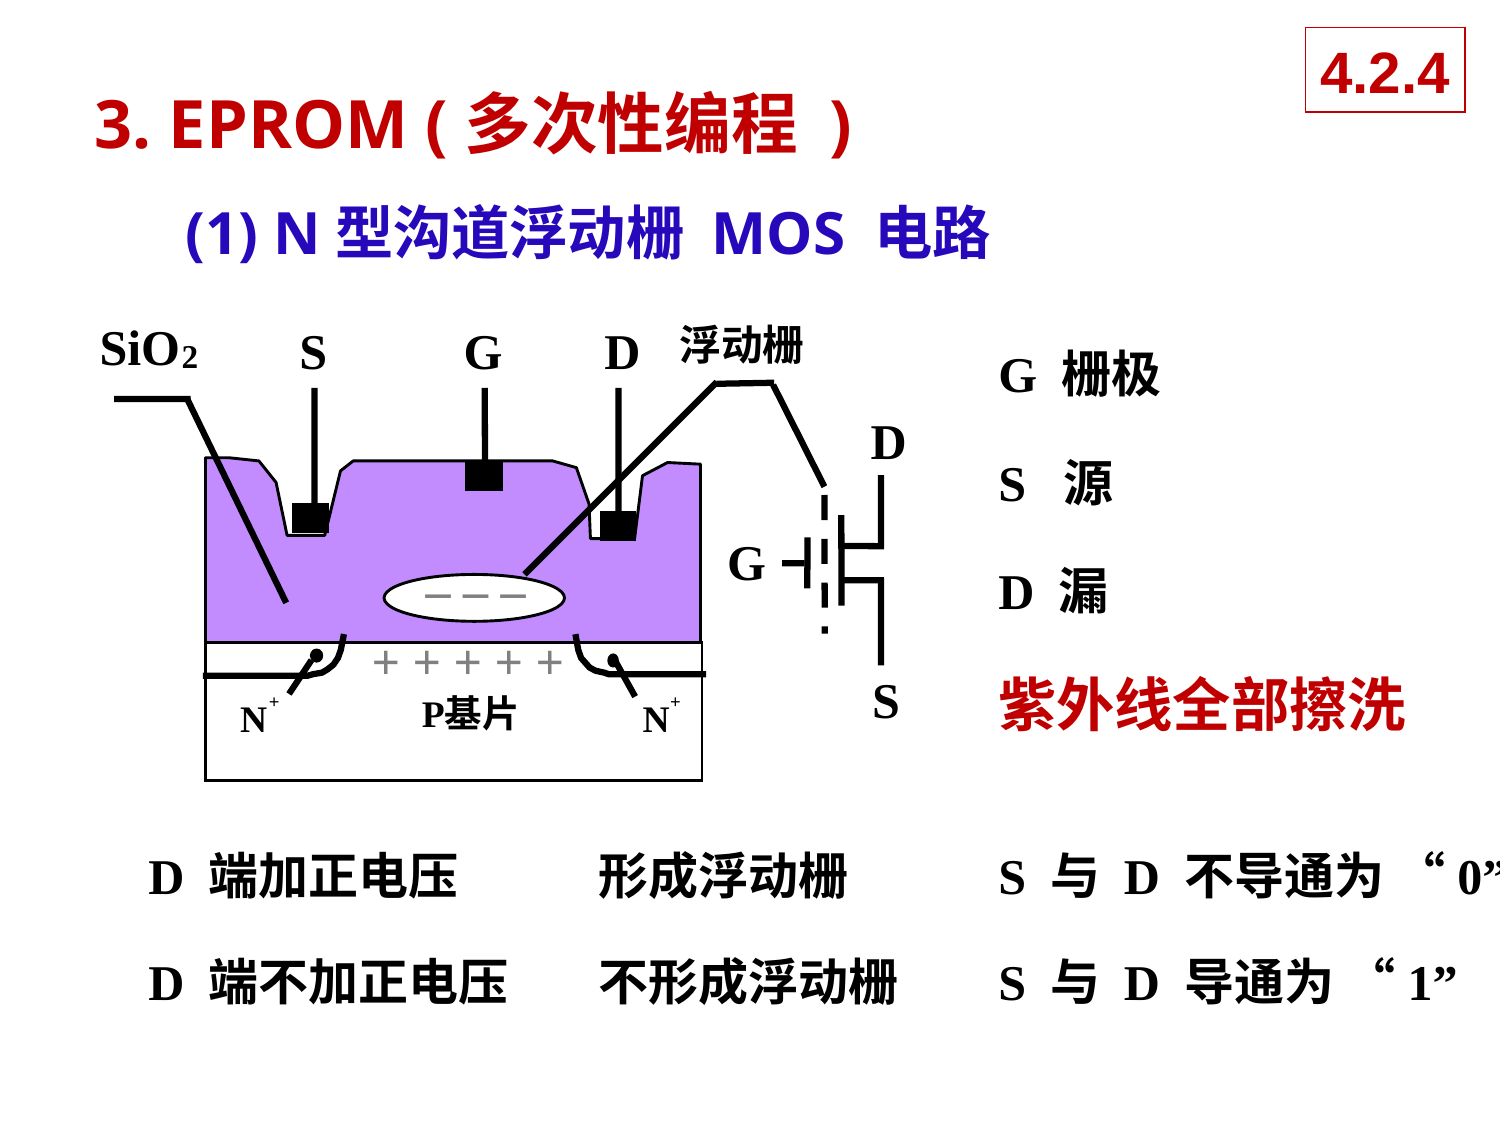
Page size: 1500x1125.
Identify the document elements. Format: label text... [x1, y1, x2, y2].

text_box 紫外线全部擦洗 [983, 660, 1500, 746]
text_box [983, 335, 1384, 628]
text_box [133, 836, 1500, 913]
text_box (1) N型沟道浮动栅 MOS 电路 [171, 188, 1034, 274]
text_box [99, 315, 909, 781]
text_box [133, 942, 1484, 1019]
text_box 3. EPROM (多次性编程 ) [62, 74, 1100, 170]
text_box 4.2.4 [1305, 27, 1466, 113]
